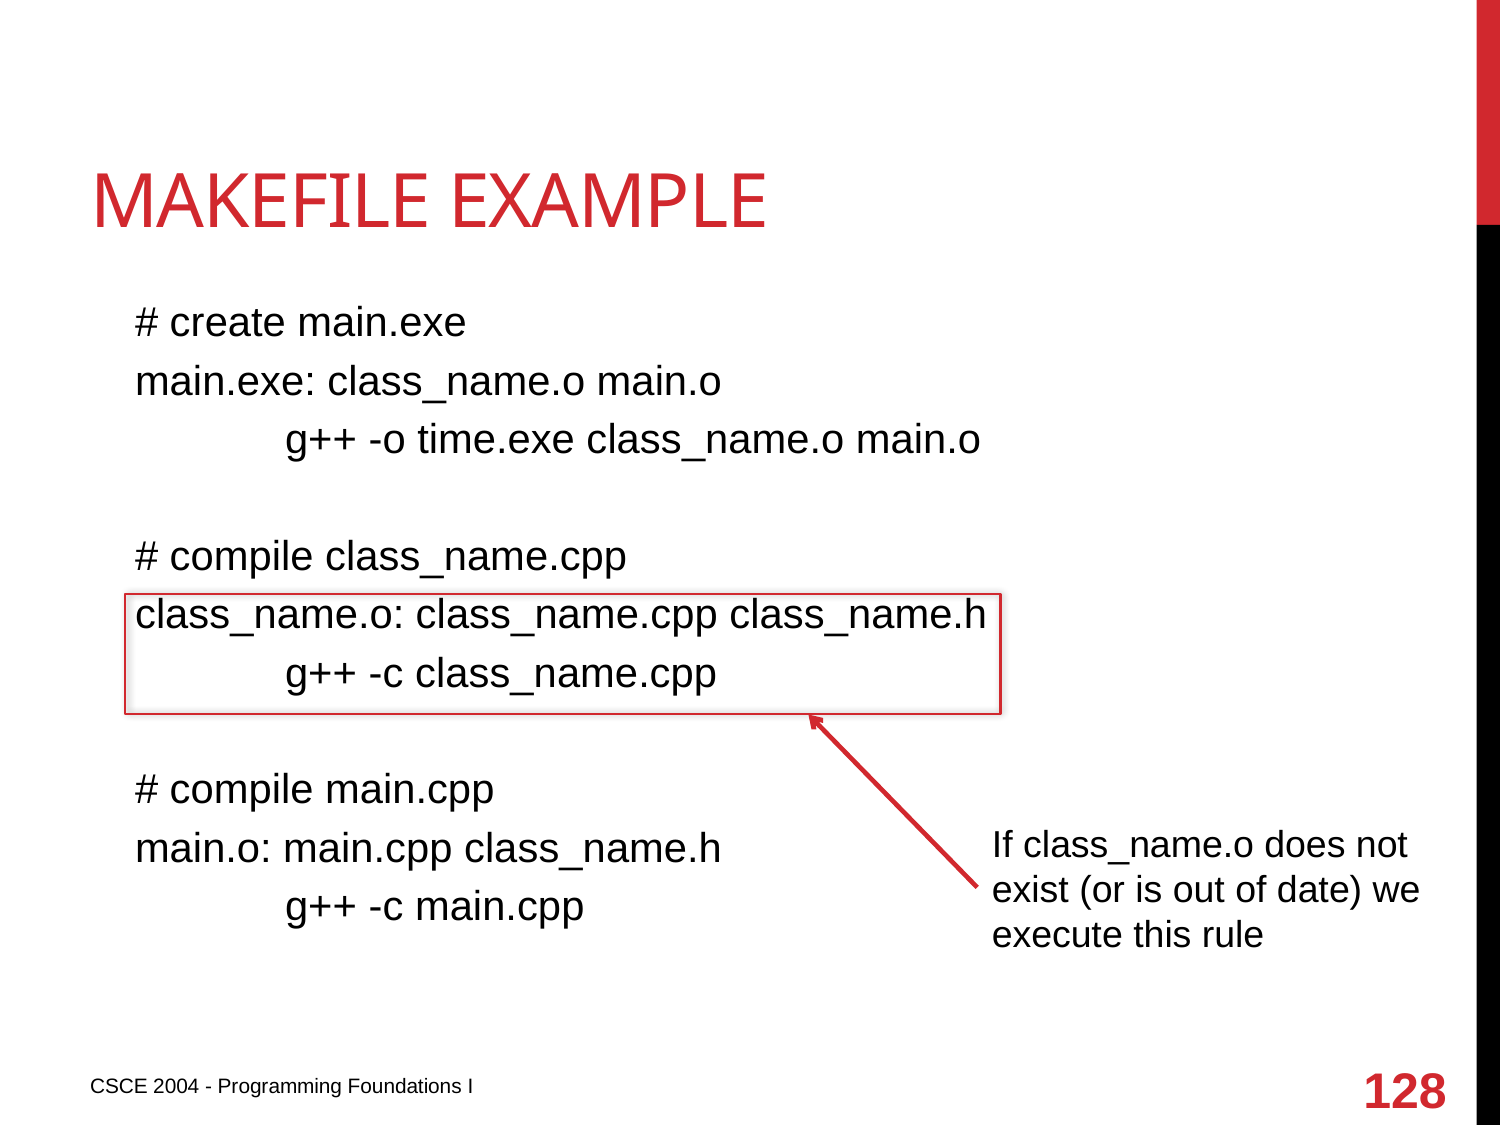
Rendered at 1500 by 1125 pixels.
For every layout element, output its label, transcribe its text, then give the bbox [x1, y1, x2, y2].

text_box If class_name.o does not exist (or is out of date) we execute this rule [977, 812, 1438, 963]
title Makefile example [75, 25, 1025, 250]
slide_number 128 [1348, 1058, 1471, 1119]
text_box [807, 713, 978, 889]
text_box [124, 593, 1002, 715]
list # create main.exe main.exe: class_name.o main.o g++ -o time.exe class_name.o main.o # compile class_name.cpp class_name.o: class_name.cpp class_name.h g++ -c class_name.cpp # compile main.cpp main.o: main.cpp class_name.h g++ -c main.cpp [75, 287, 1325, 1005]
footer CSCE 2004 - Programming Foundations I [75, 1065, 638, 1112]
